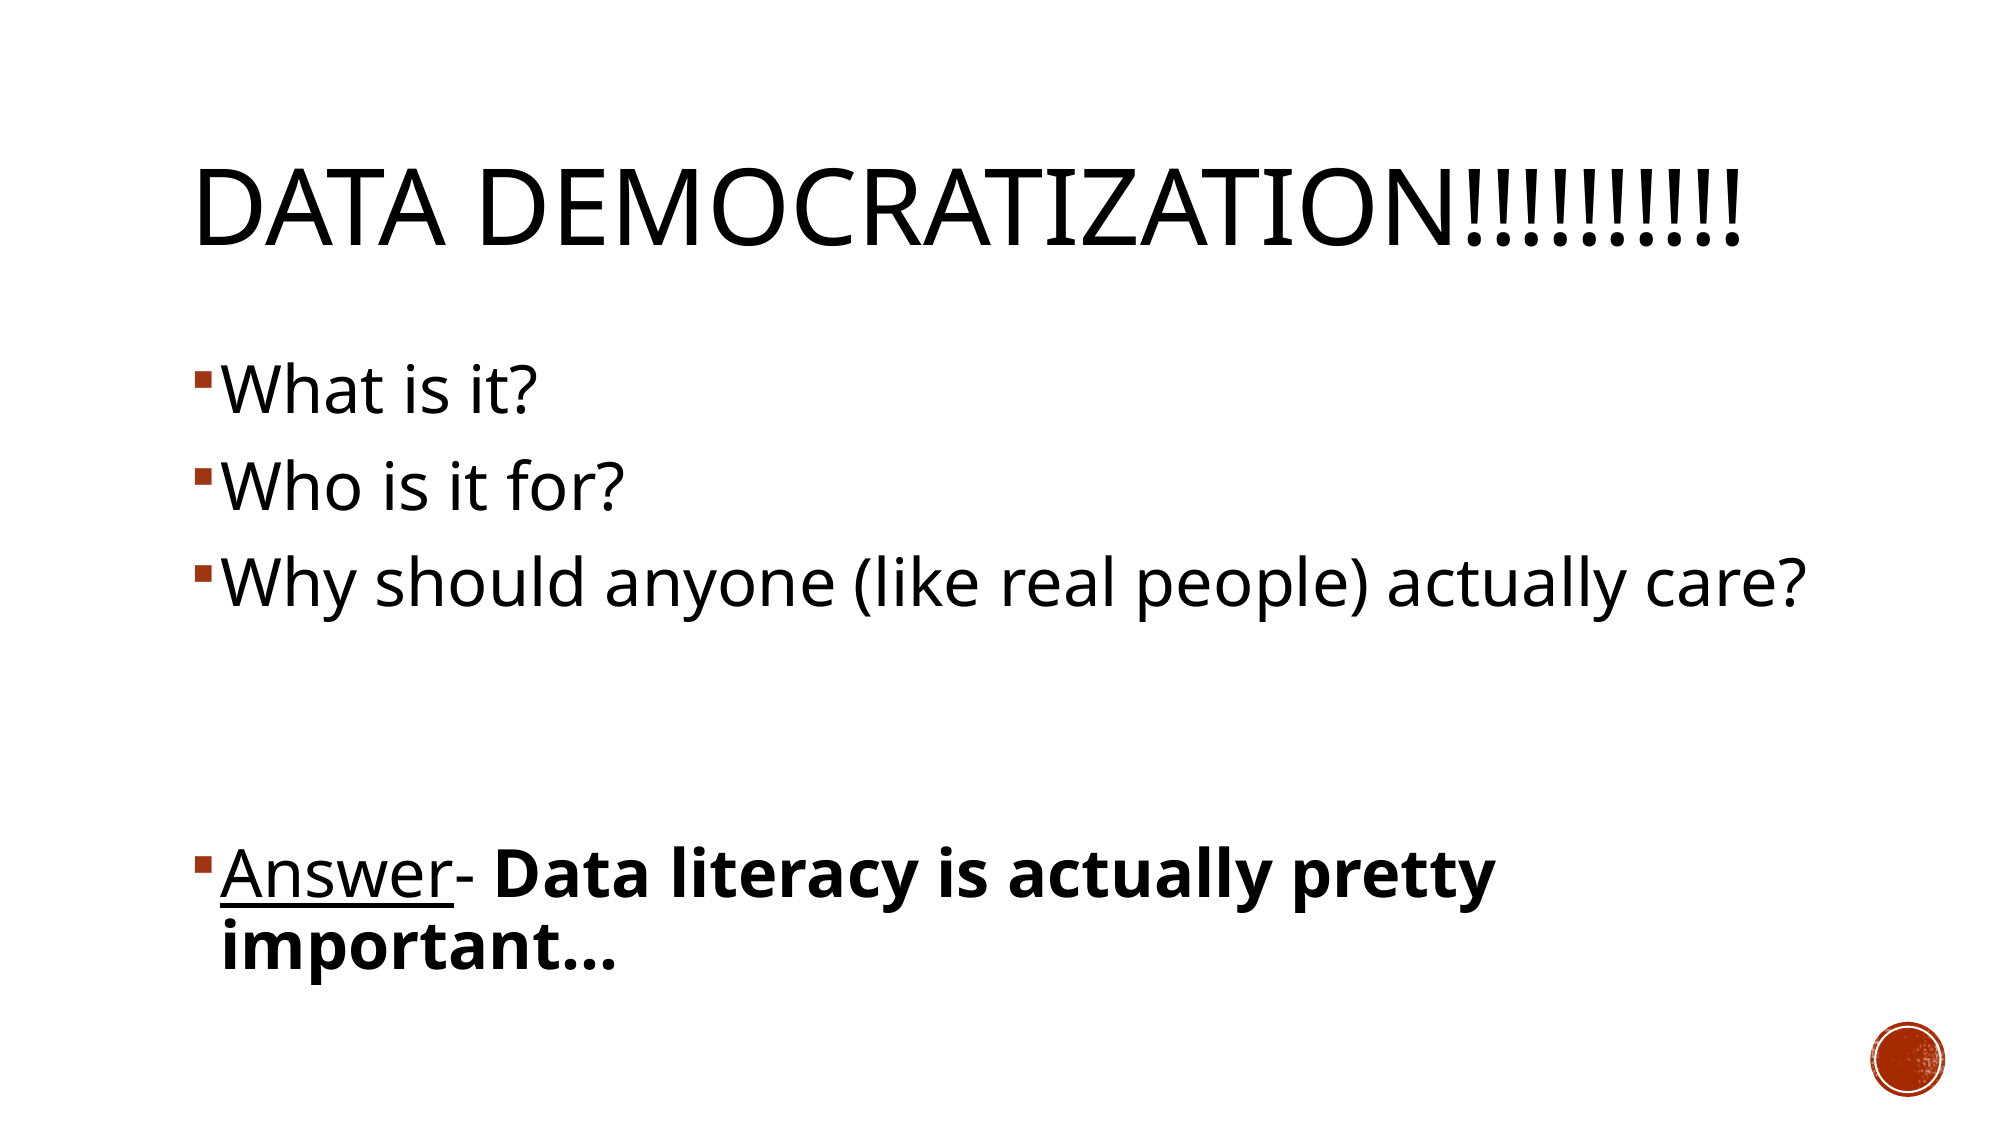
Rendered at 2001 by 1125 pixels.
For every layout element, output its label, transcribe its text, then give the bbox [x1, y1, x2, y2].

title DATA DEMOCRATIZATION!!!!!!!!!! [175, 79, 1826, 344]
list What is it? Who is it for? Why should anyone (like real people) actually care? Answer- Data literacy is actually pretty important… [175, 348, 1924, 1013]
